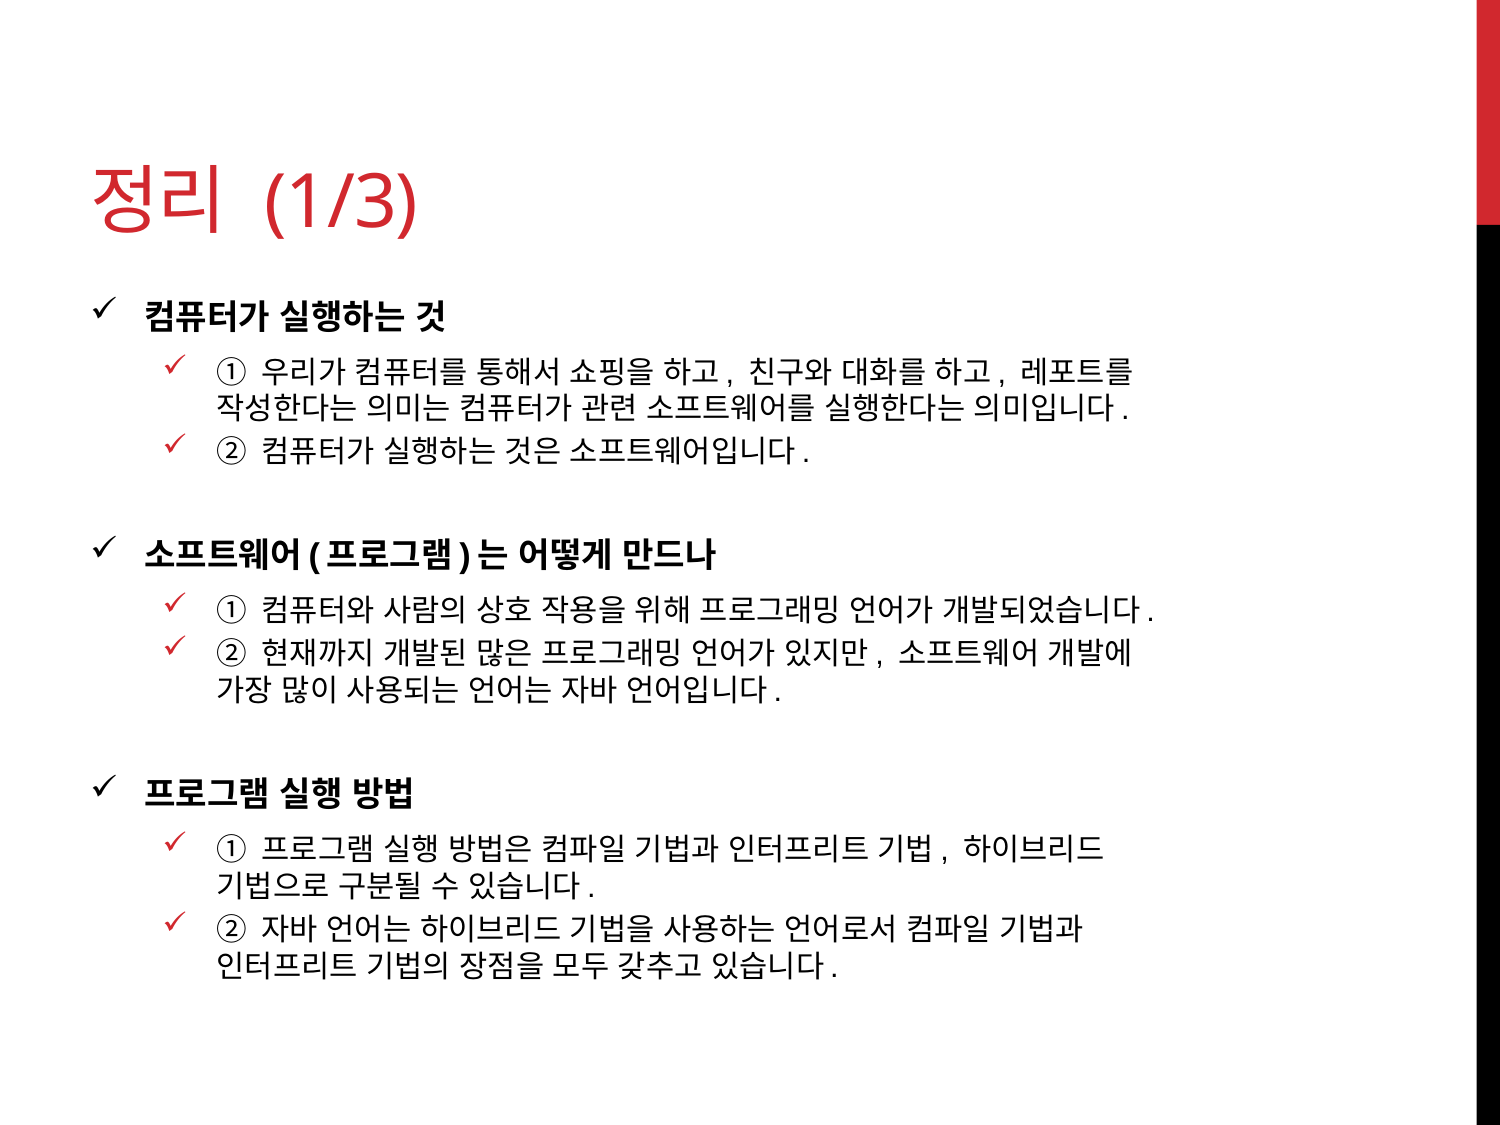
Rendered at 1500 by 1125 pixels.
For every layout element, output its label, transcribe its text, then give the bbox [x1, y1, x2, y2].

list 컴퓨터가 실행하는 것 ① 우리가 컴퓨터를 통해서 쇼핑을 하고, 친구와 대화를 하고, 레포트를 작성한다는 의미는 컴퓨터가 관련 소프트웨어를 실행한다는 의미입니다. ② 컴퓨터가 실행하는 것은 소프트웨어입니다. 소프트웨어(프로그램)는 어떻게 만드나 ① 컴퓨터와 사람의 상호 작용을 위해 프로그래밍 언어가 개발되었습니다. ② 현재까지 개발된 많은 프로그래밍 언어가 있지만, 소프트웨어 개발에 가장 많이 사용되는 언어는 자바 언어입니다. 프로그램 실행 방법 ① 프로그램 실행 방법은 컴파일 기법과 인터프리트 기법, 하이브리드 기법으로 구분될 수 있습니다. ② 자바 언어는 하이브리드 기법을 사용하는 언어로서 컴파일 기법과 인터프리트 기법의 장점을 모두 갖추고 있습니다. [75, 287, 1325, 1005]
title 정리 (1/3) [75, 25, 1025, 250]
